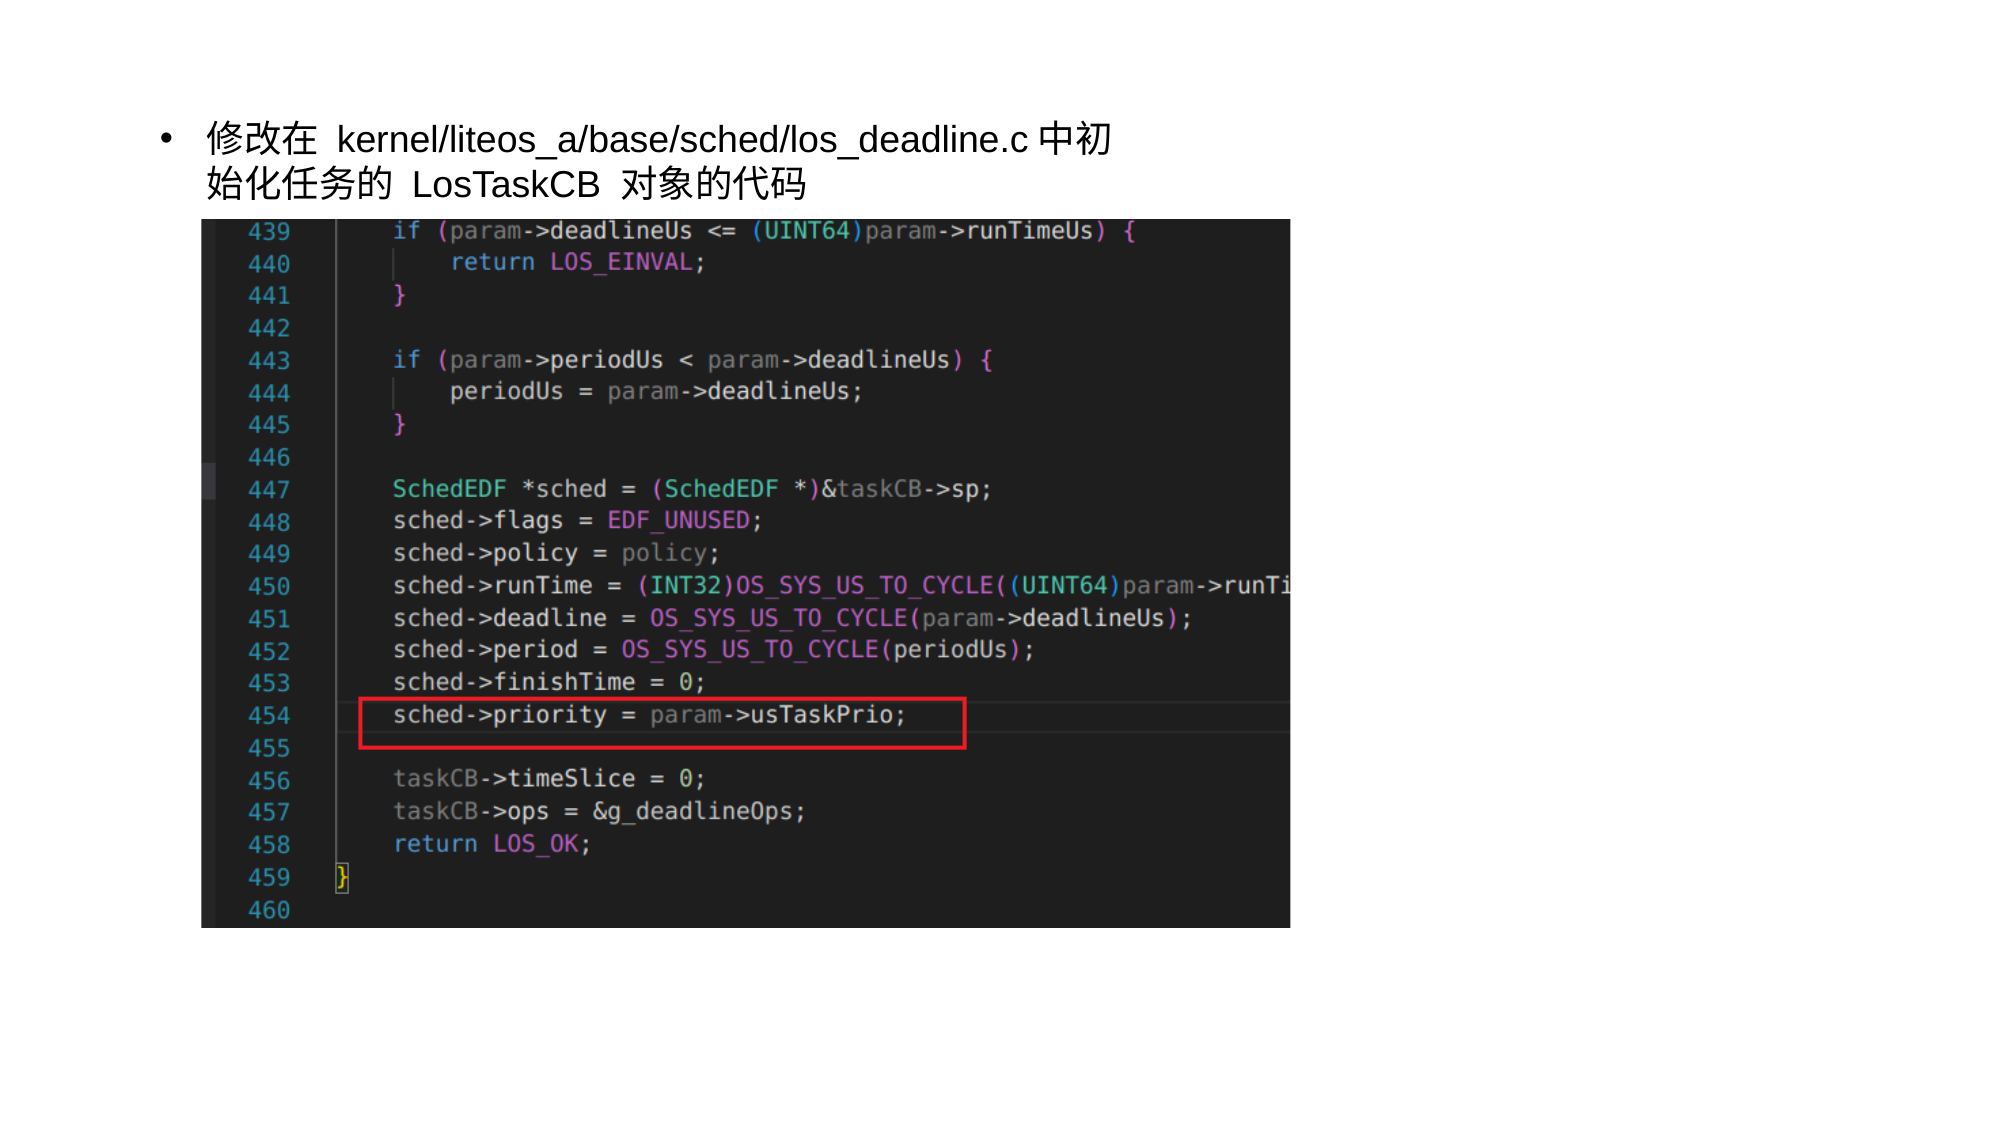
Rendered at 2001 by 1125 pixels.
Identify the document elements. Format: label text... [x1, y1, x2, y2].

text_box 修改在 kernel/liteos_a/base/sched/los_deadline.c中初始化任务的 LosTaskCB 对象的代码 [145, 107, 1146, 213]
picture [201, 219, 1291, 928]
